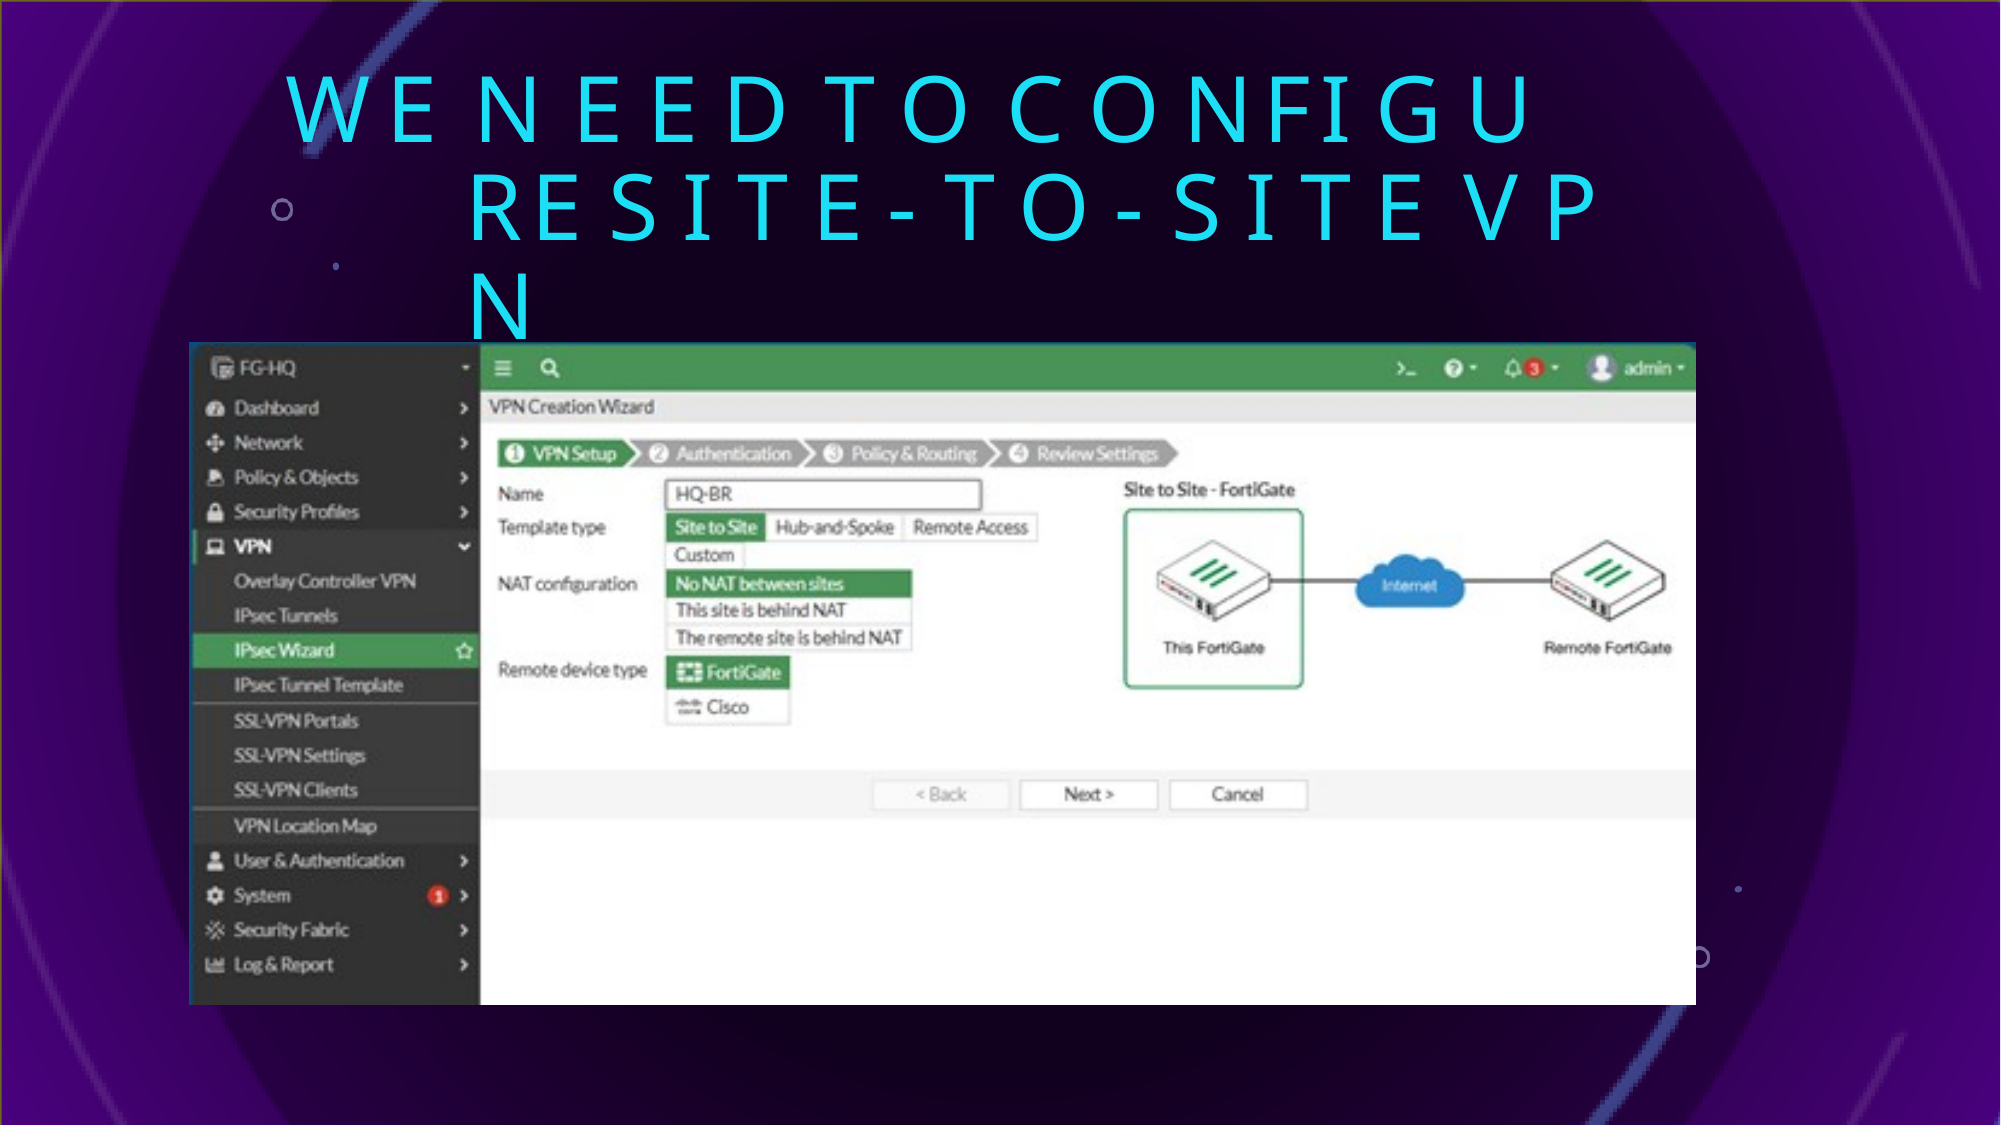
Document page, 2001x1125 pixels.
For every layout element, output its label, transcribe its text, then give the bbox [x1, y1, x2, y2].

title WE N E E D T O C O NFI G U RE S I T E - T O - S I T E V P N [283, 46, 1658, 340]
picture [0, 0, 2001, 1125]
